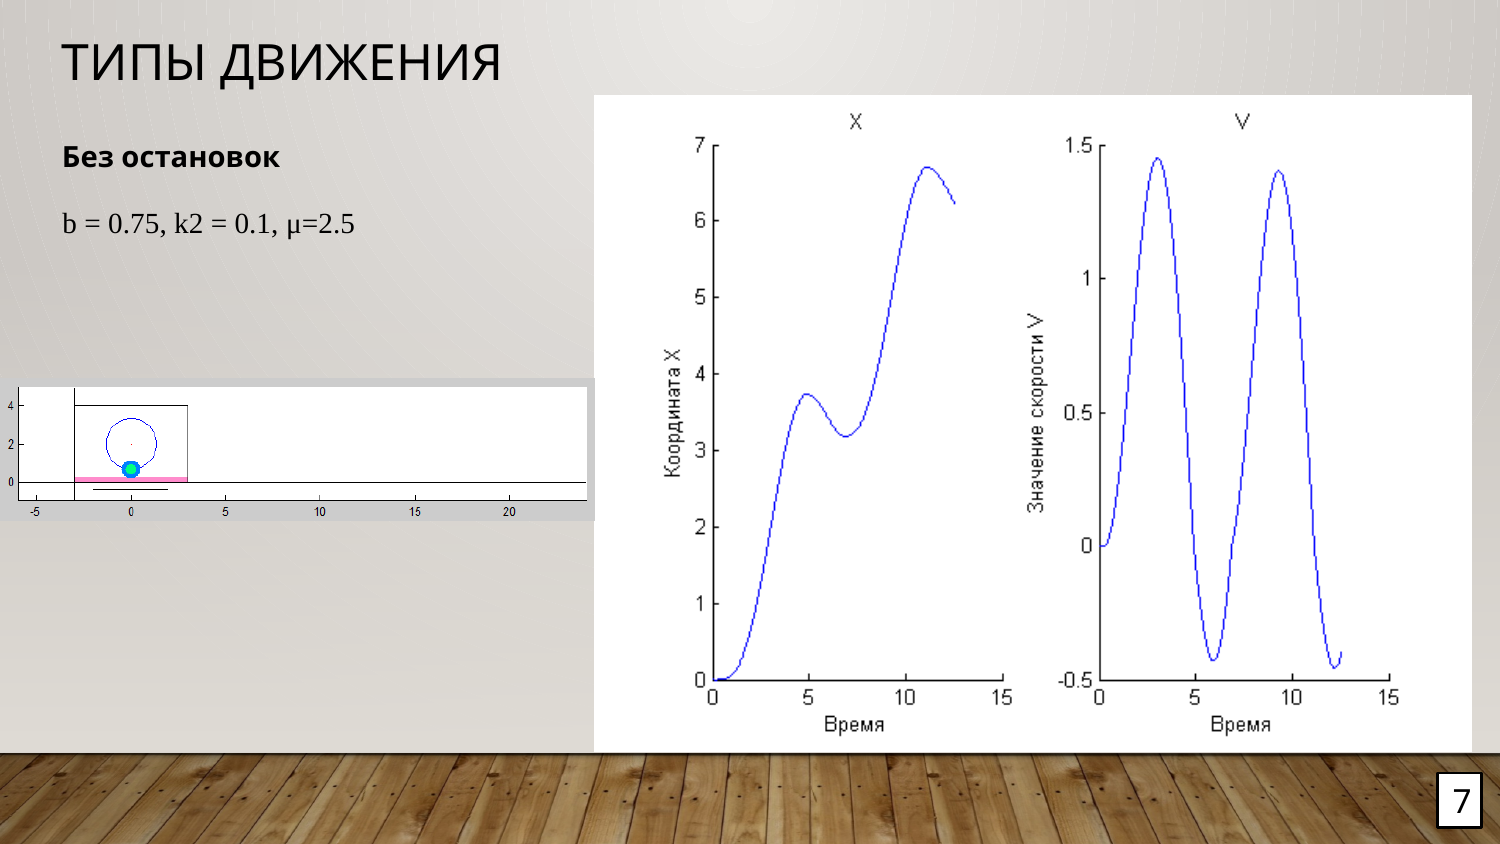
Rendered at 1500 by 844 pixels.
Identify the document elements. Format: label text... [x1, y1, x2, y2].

title Типы движения [46, 22, 1445, 117]
text_box 7 [1436, 772, 1483, 829]
list Без остановок [46, 116, 327, 222]
picture [0, 95, 1500, 844]
text_box b = 0.75, k2 = 0.1, μ=2.5 [47, 196, 370, 247]
